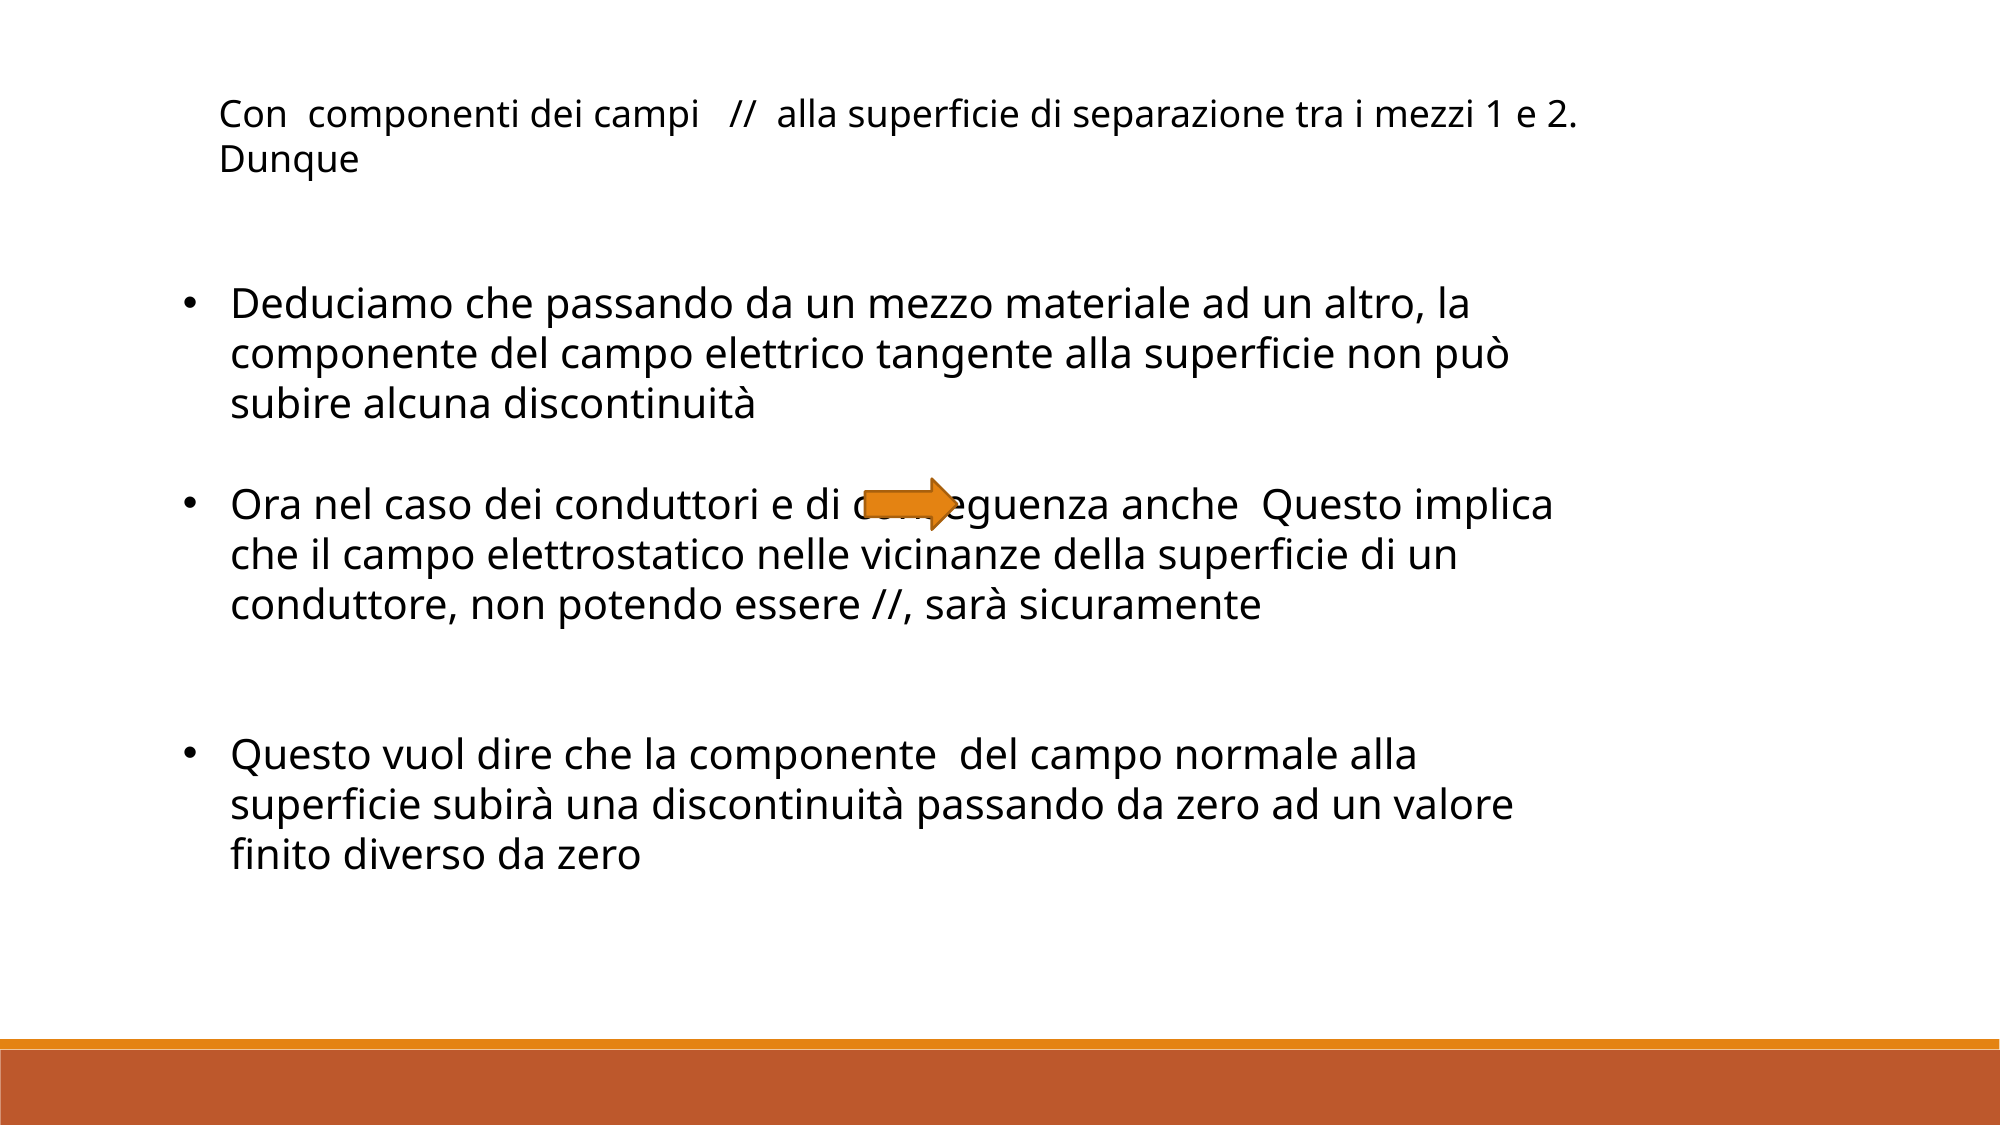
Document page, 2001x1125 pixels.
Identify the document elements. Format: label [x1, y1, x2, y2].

text_box [863, 477, 959, 531]
